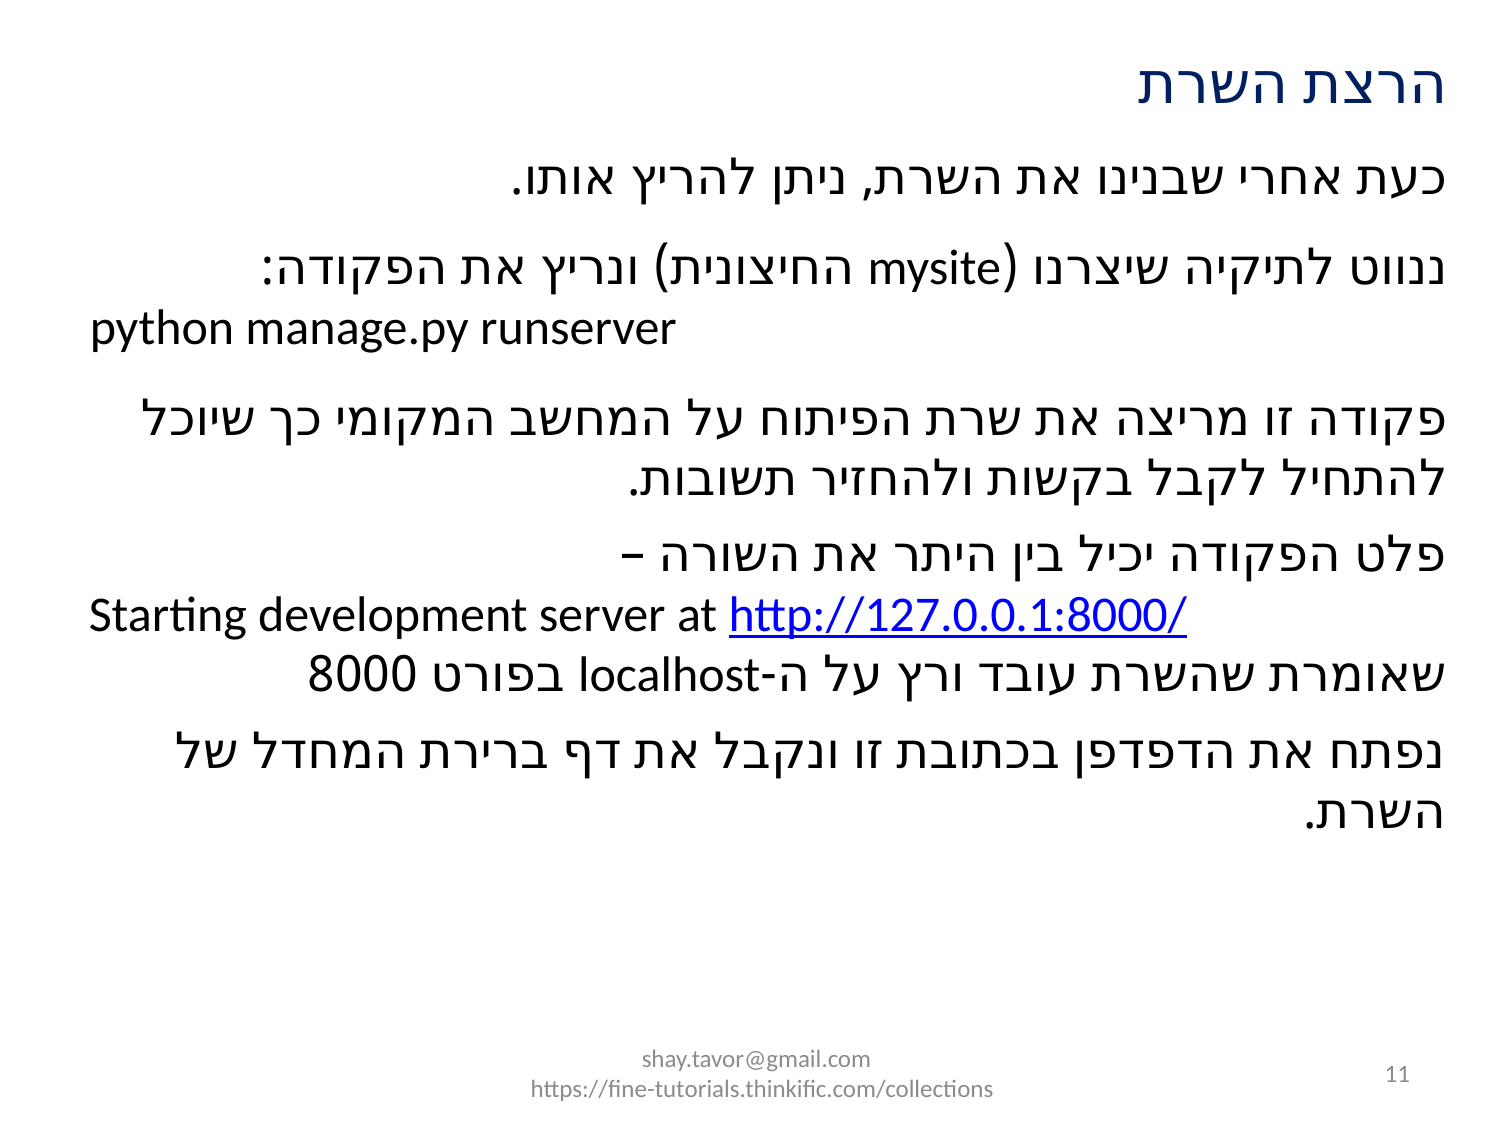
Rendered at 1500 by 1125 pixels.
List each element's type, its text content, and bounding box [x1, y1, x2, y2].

text_box פלט הפקודה יכיל בין היתר את השורה – Starting development server at http://127.0.0.1:8000/ שאומרת שהשרת עובד ורץ על ה-localhost בפורט 8000 [73, 514, 1462, 709]
text_box כעת אחרי שבנינו את השרת, ניתן להריץ אותו. [75, 137, 1463, 213]
slide_number 11 [1074, 1042, 1425, 1103]
text_box הרצת השרת [525, 37, 1463, 123]
text_box ננווט לתיקיה שיצרנו (mysite החיצונית) ונריץ את הפקודה: python manage.py runserver [75, 227, 1463, 363]
text_box נפתח את הדפדפן בכתובת זו ונקבל את דף ברירת המחדל של השרת. [72, 711, 1461, 846]
text_box פקודה זו מריצה את שרת הפיתוח על המחשב המקומי כך שיוכל להתחיל לקבל בקשות ולהחזיר תשובות. [75, 377, 1463, 513]
footer shay.tavor@gmail.com https://fine-tutorials.thinkific.com/collections [512, 1042, 1013, 1103]
